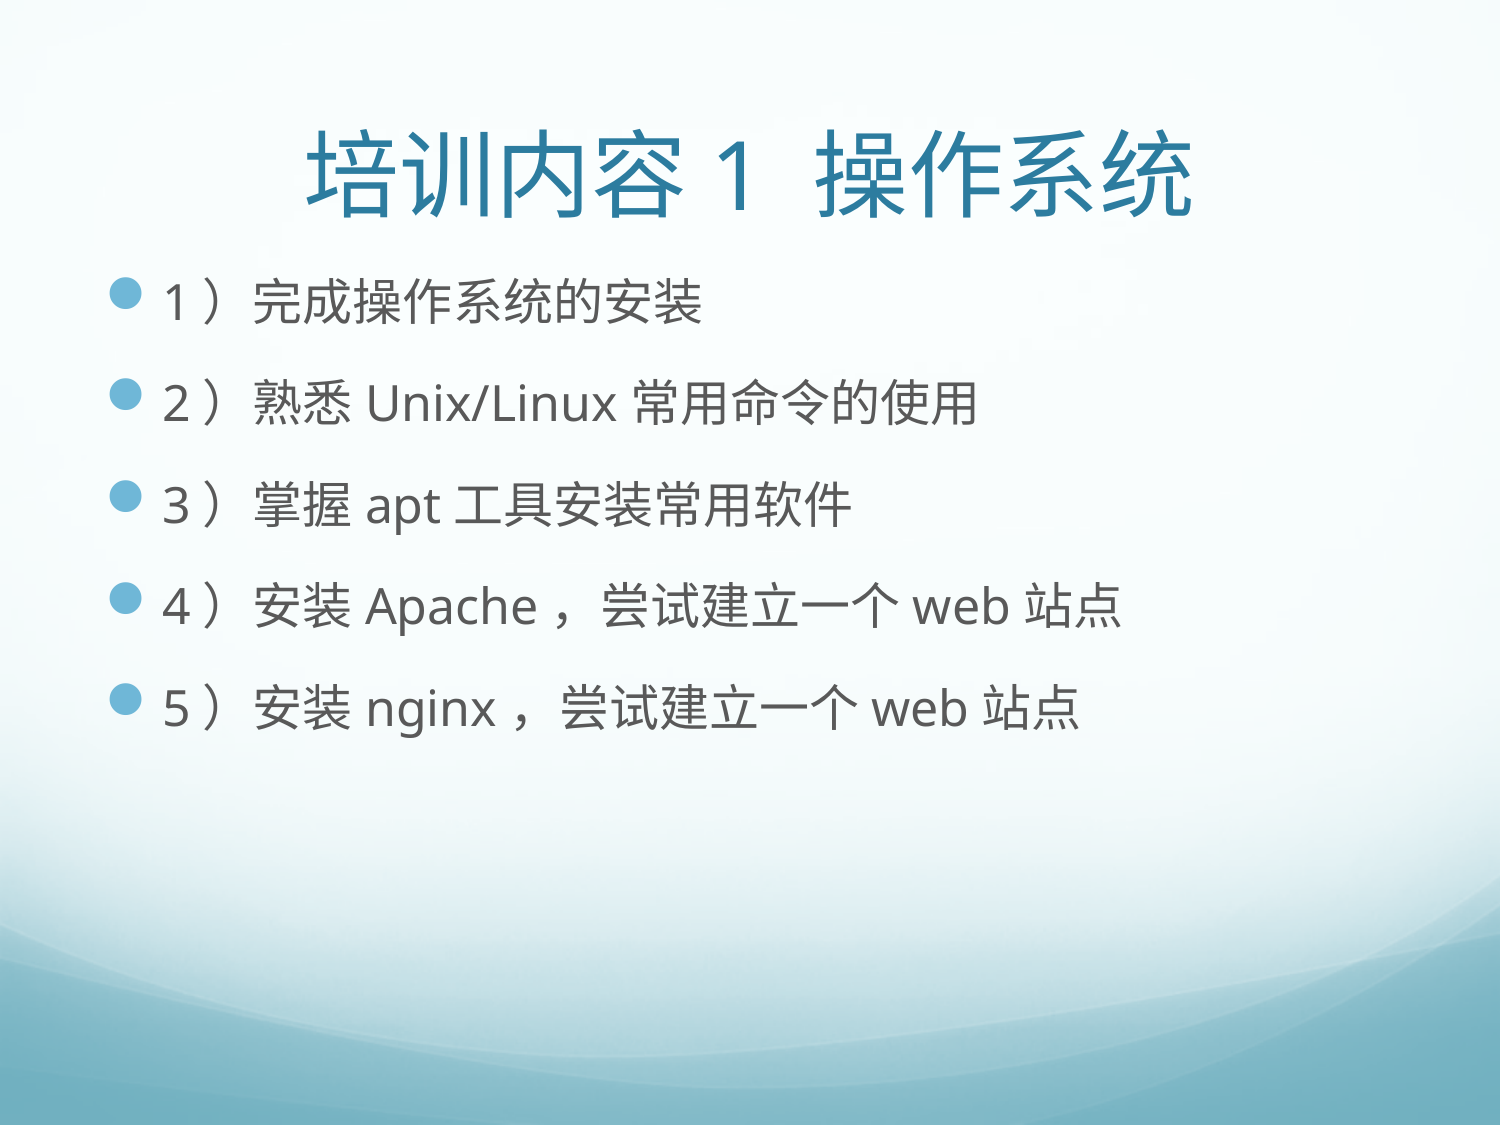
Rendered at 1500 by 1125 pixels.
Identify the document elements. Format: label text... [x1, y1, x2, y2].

list 1）完成操作系统的安装 2）熟悉Unix/Linux常用命令的使用 3）掌握apt工具安装常用软件 4）安装Apache，尝试建立一个web站点 5）安装nginx，尝试建立一个web站点 [90, 262, 1410, 975]
title 培训内容1 操作系统 [90, 17, 1410, 237]
